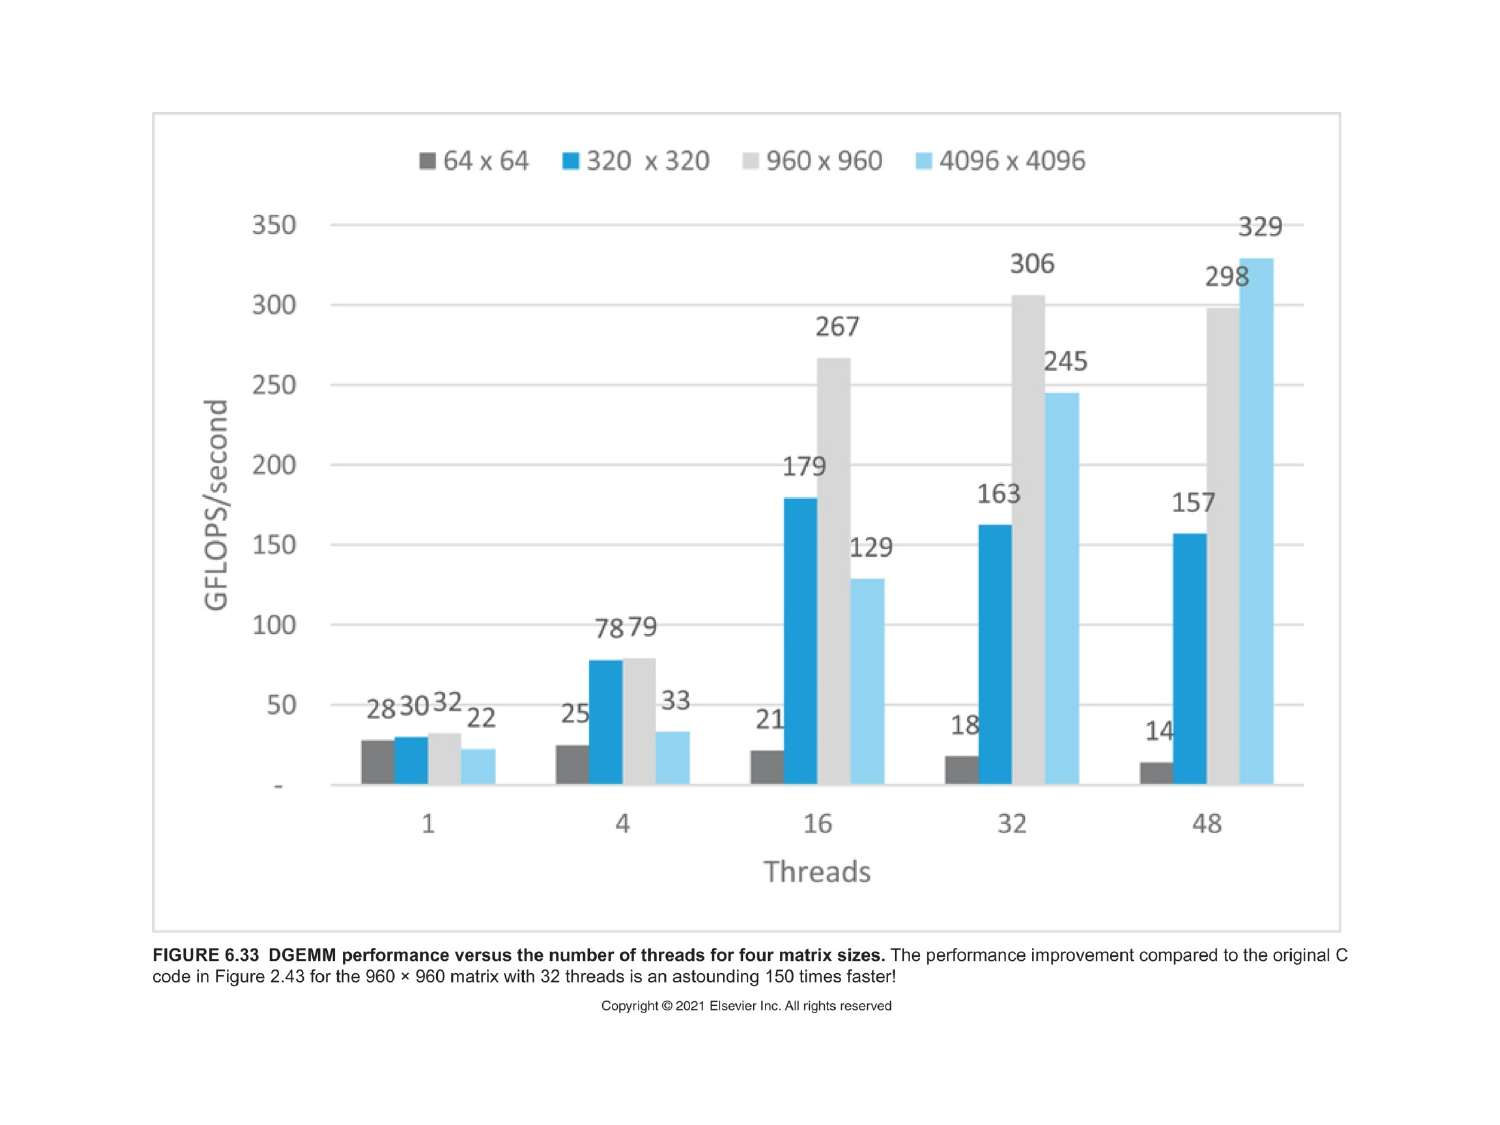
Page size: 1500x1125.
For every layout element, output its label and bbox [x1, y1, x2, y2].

picture [152, 112, 1348, 1013]
